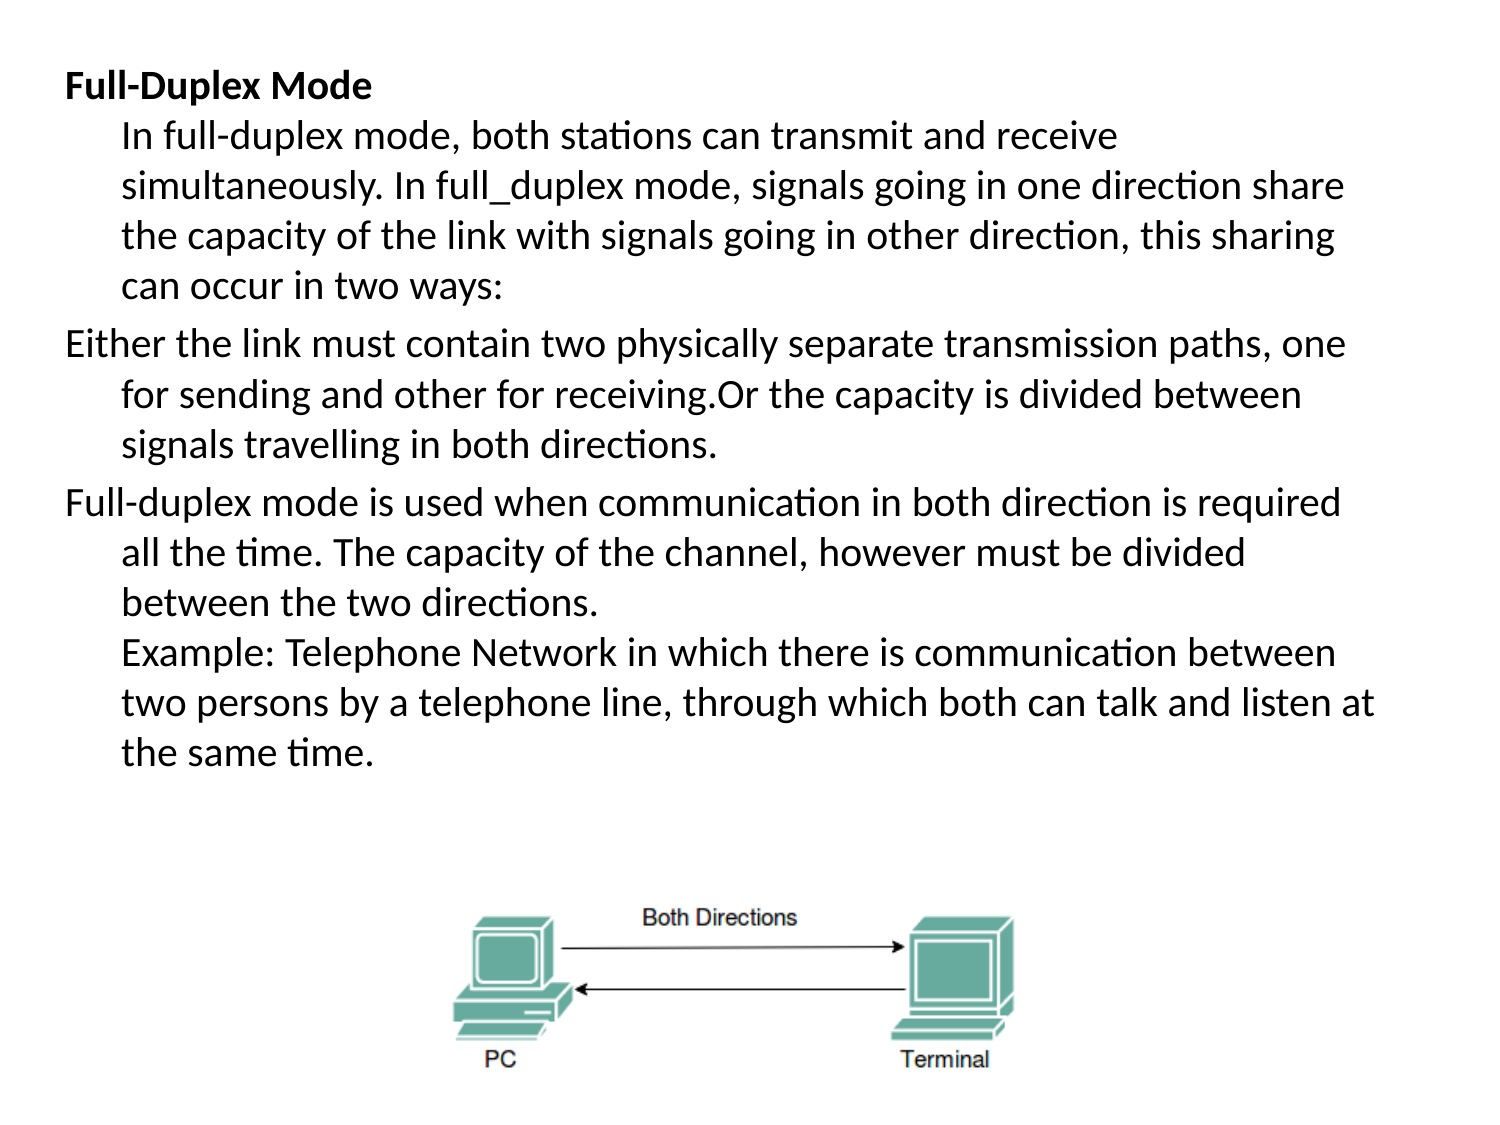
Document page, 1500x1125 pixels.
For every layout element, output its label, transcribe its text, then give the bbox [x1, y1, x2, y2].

list Full-Duplex Mode In full-duplex mode, both stations can transmit and receive simultaneously. In full_duplex mode, signals going in one direction share the capacity of the link with signals going in other direction, this sharing can occur in two ways: Either the link must contain two physically separate transmission paths, one for sending and other for receiving.Or the capacity is divided between signals travelling in both directions. Full-duplex mode is used when communication in both direction is required all the time. The capacity of the channel, however must be divided between the two directions. Example: Telephone Network in which there is communication between two persons by a telephone line, through which both can talk and listen at the same time. [50, 50, 1400, 793]
picture [449, 899, 1016, 1074]
